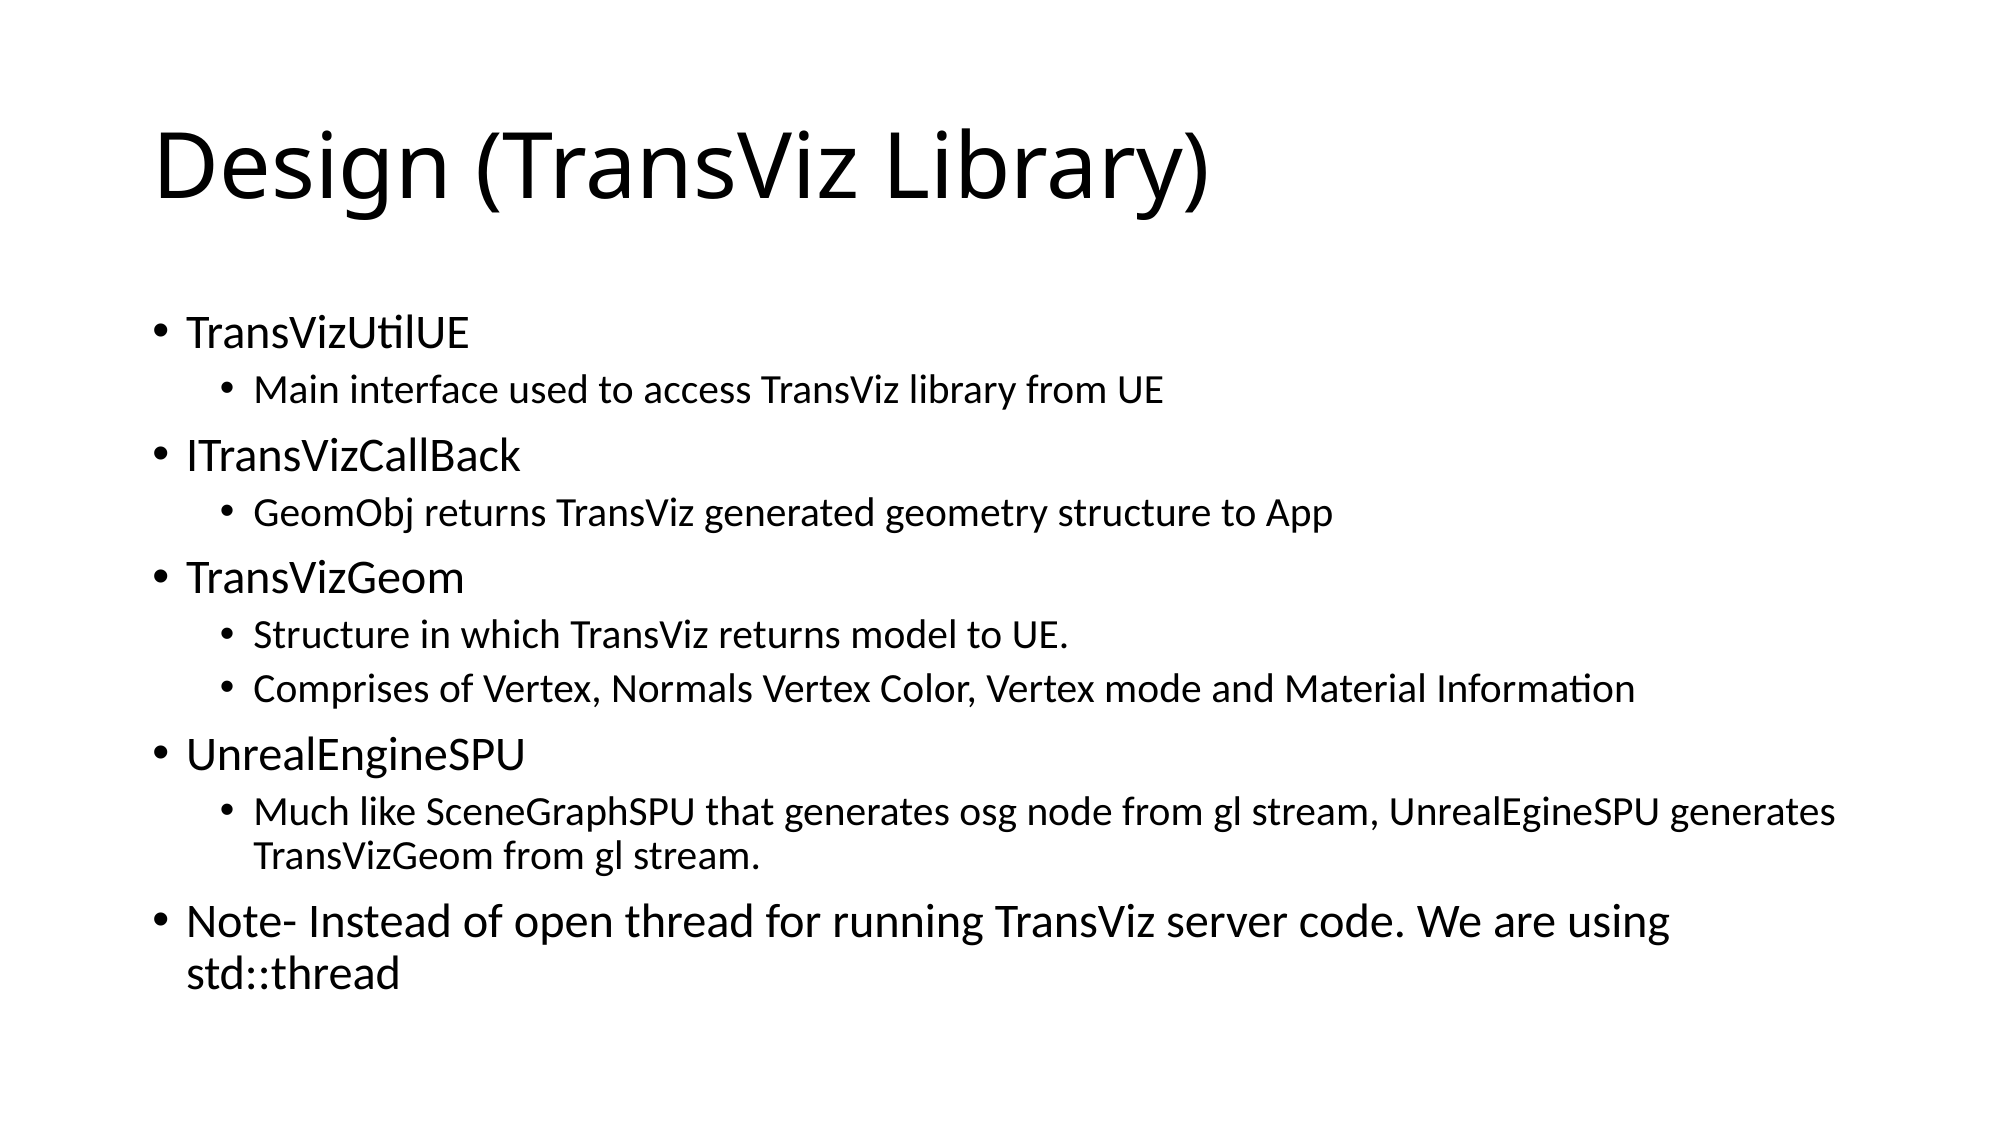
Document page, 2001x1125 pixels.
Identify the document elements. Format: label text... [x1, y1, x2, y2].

list TransVizUtilUE Main interface used to access TransViz library from UE ITransVizCallBack GeomObj returns TransViz generated geometry structure to App TransVizGeom Structure in which TransViz returns model to UE. Comprises of Vertex, Normals Vertex Color, Vertex mode and Material Information UnrealEngineSPU Much like SceneGraphSPU that generates osg node from gl stream, UnrealEgineSPU generates TransVizGeom from gl stream. Note- Instead of open thread for running TransViz server code. We are using std::thread [137, 299, 1863, 1014]
title Design (TransViz Library) [137, 59, 1863, 278]
